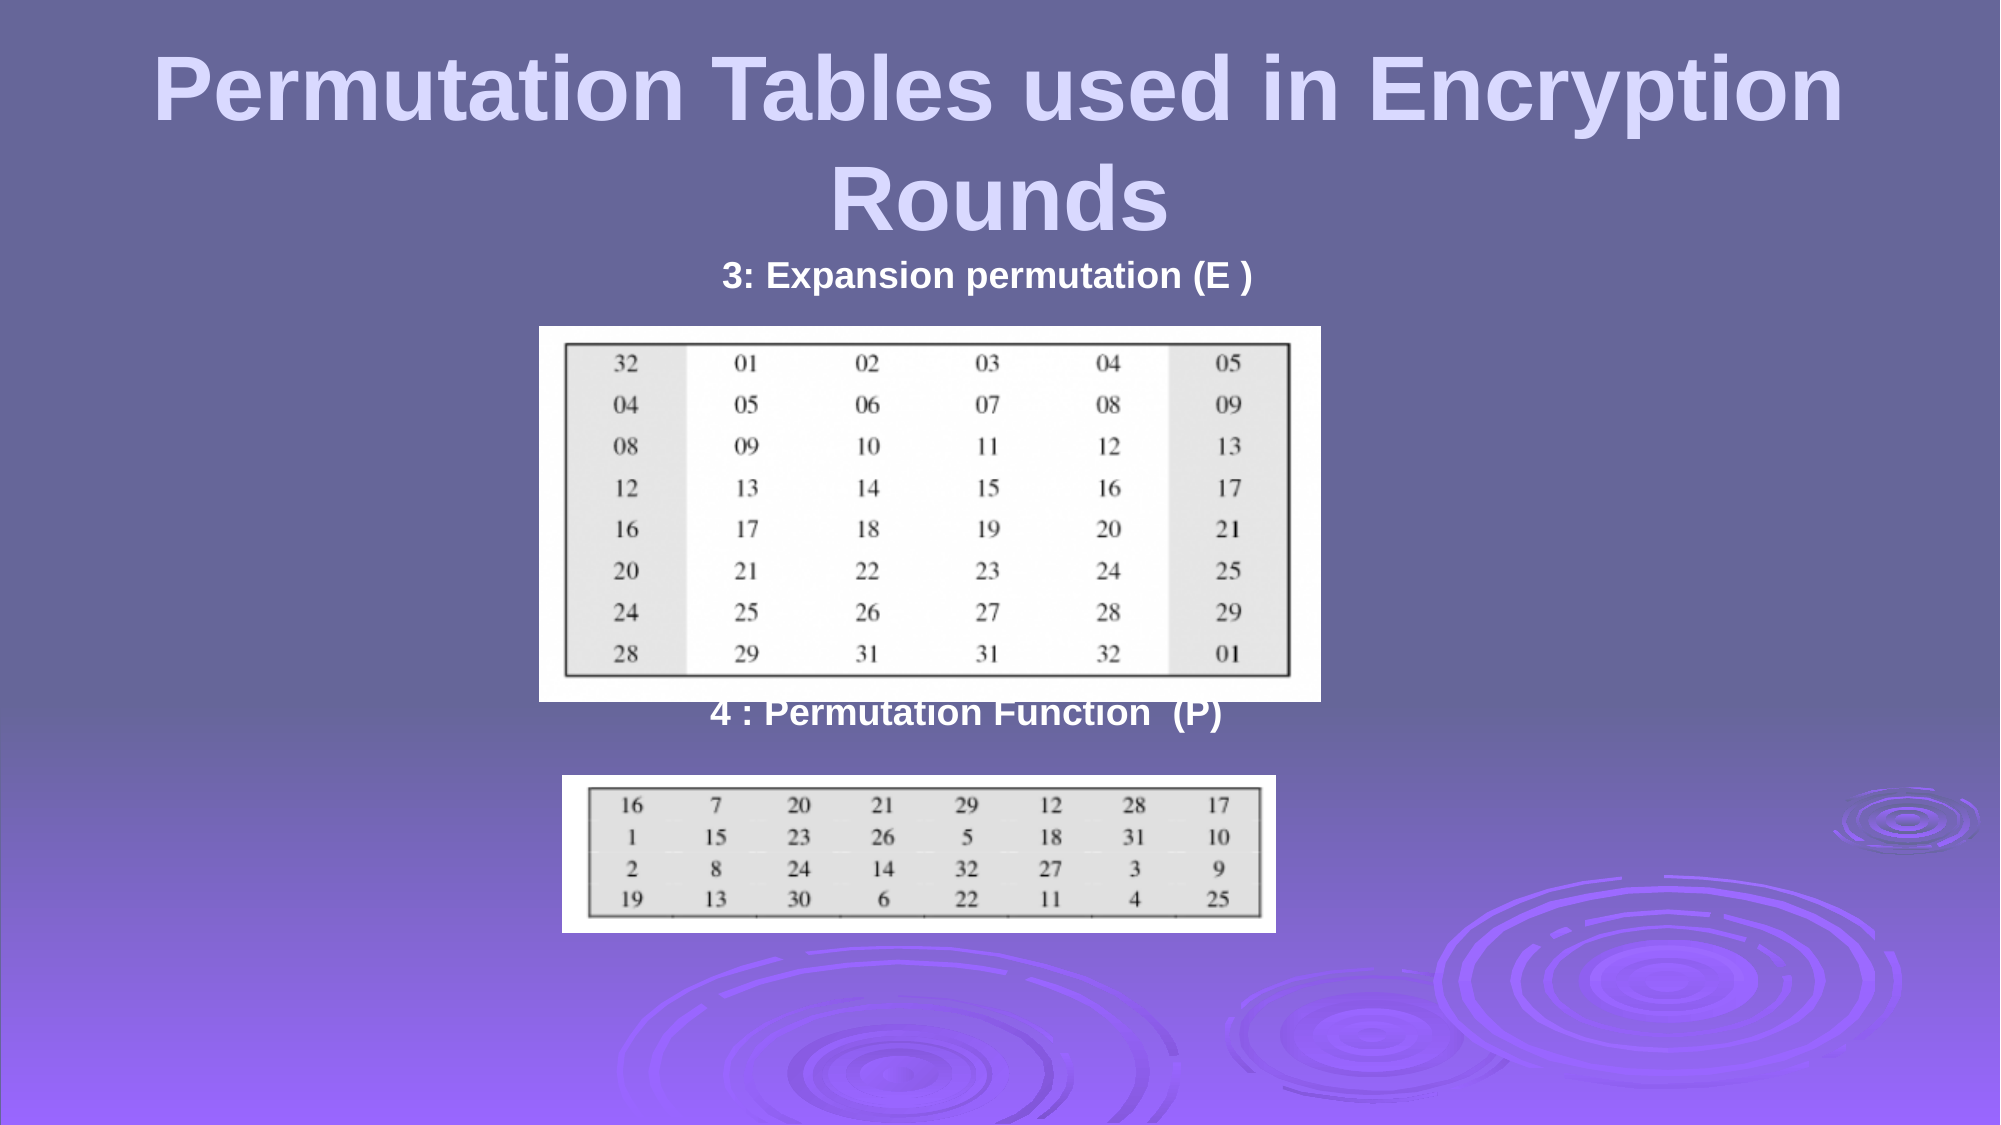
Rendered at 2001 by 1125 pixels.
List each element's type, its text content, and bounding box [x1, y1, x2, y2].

text_box 4 : Permutation Function (P) [695, 702, 1249, 741]
picture [562, 775, 1276, 933]
picture [539, 326, 1321, 702]
title Permutation Tables used in Encryption Rounds [99, 45, 1900, 233]
text_box 3: Expansion permutation (E ) [707, 243, 1280, 304]
